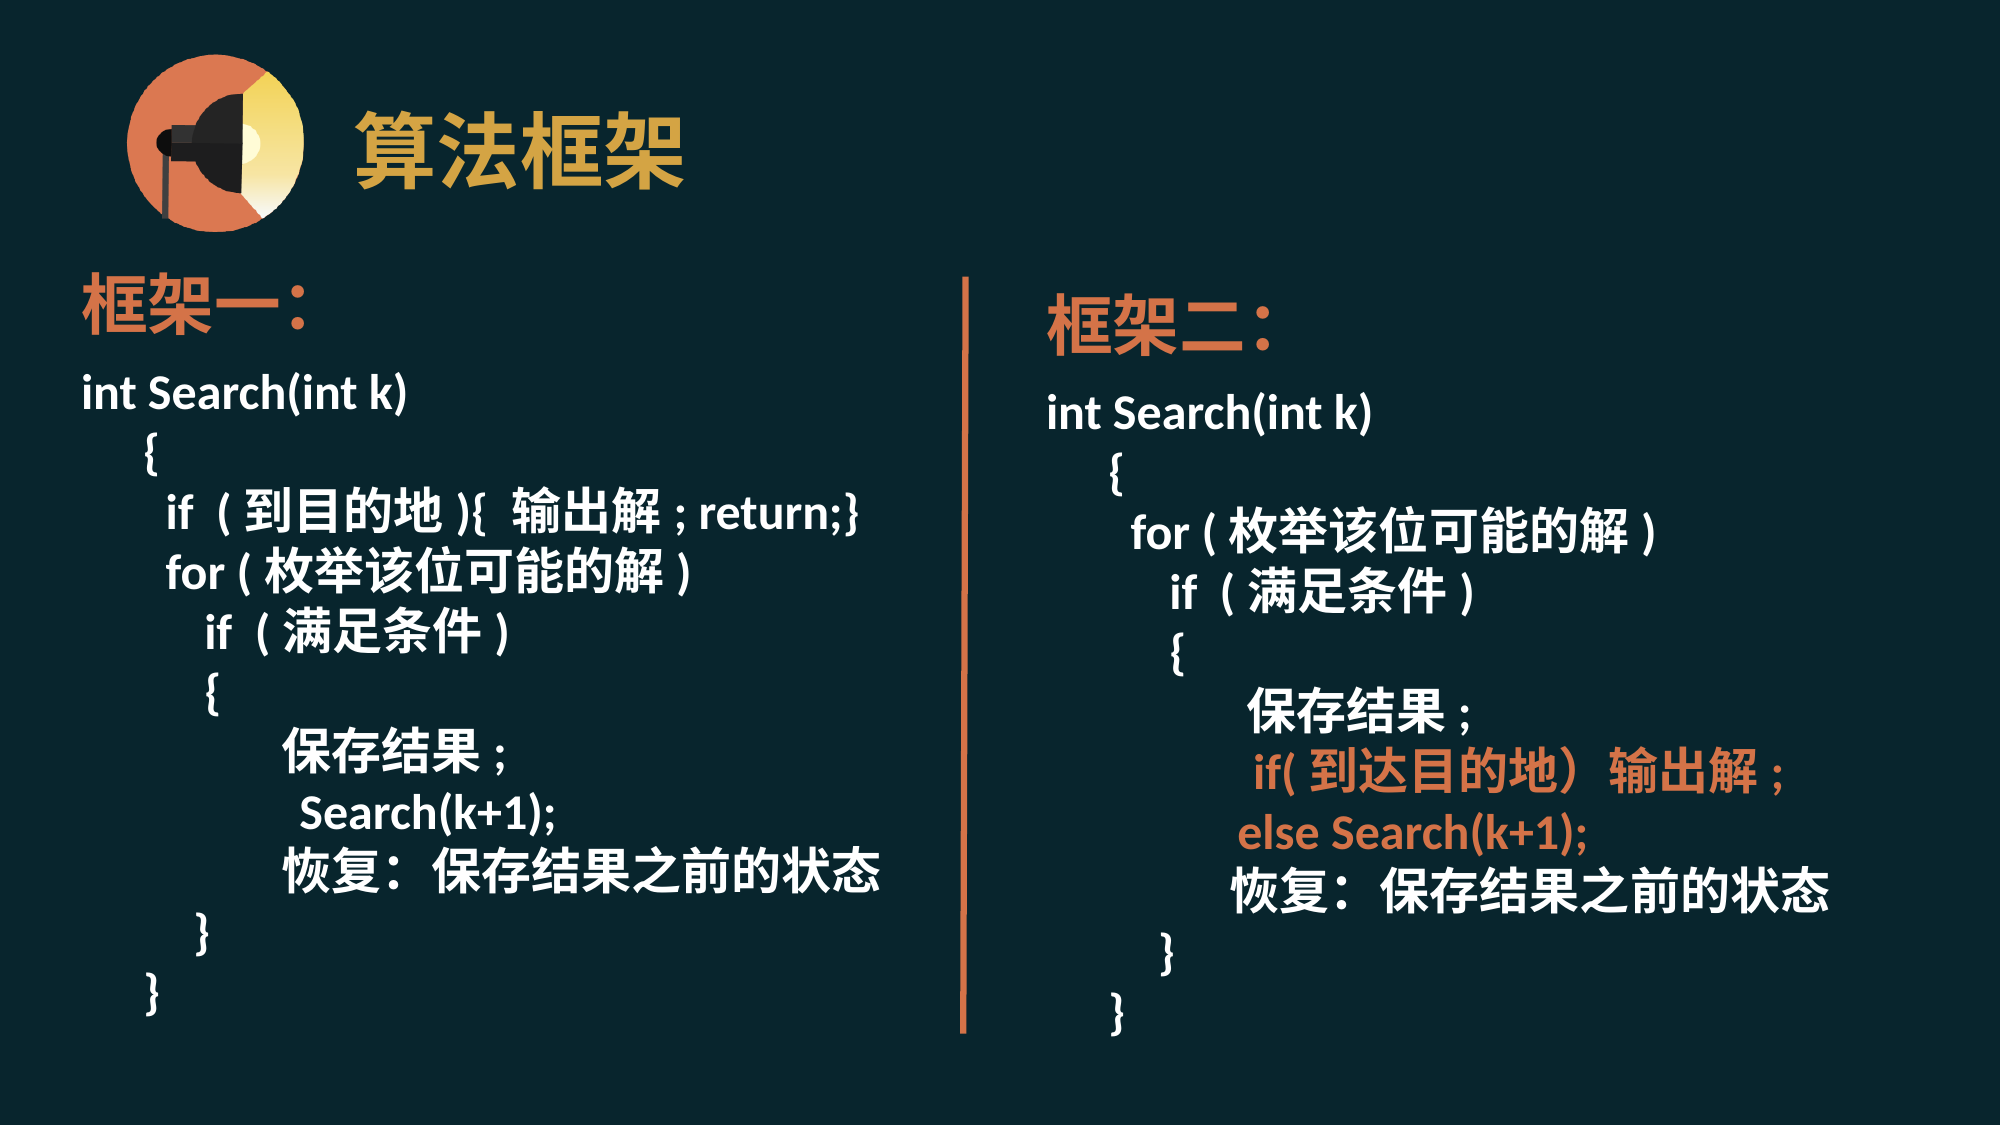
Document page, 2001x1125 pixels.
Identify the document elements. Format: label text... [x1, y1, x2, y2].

text_box 框架一： [66, 256, 339, 351]
text_box int Search(int k) { for (枚举该位可能的解) if (满足条件) { 保存结果; if(到达目的地）输出解; else Search(k+1); 恢复：保存结果之前的状态 } } [1031, 372, 1929, 1048]
picture [126, 54, 304, 232]
text_box 框架二： [1031, 276, 1304, 372]
text_box int Search(int k) { if (到目的地){ 输出解; return;} for (枚举该位可能的解) if (满足条件) { 保存结果; Search(k+1); 恢复：保存结果之前的状态 } } [66, 351, 963, 1027]
title 算法框架 [338, 90, 1532, 209]
